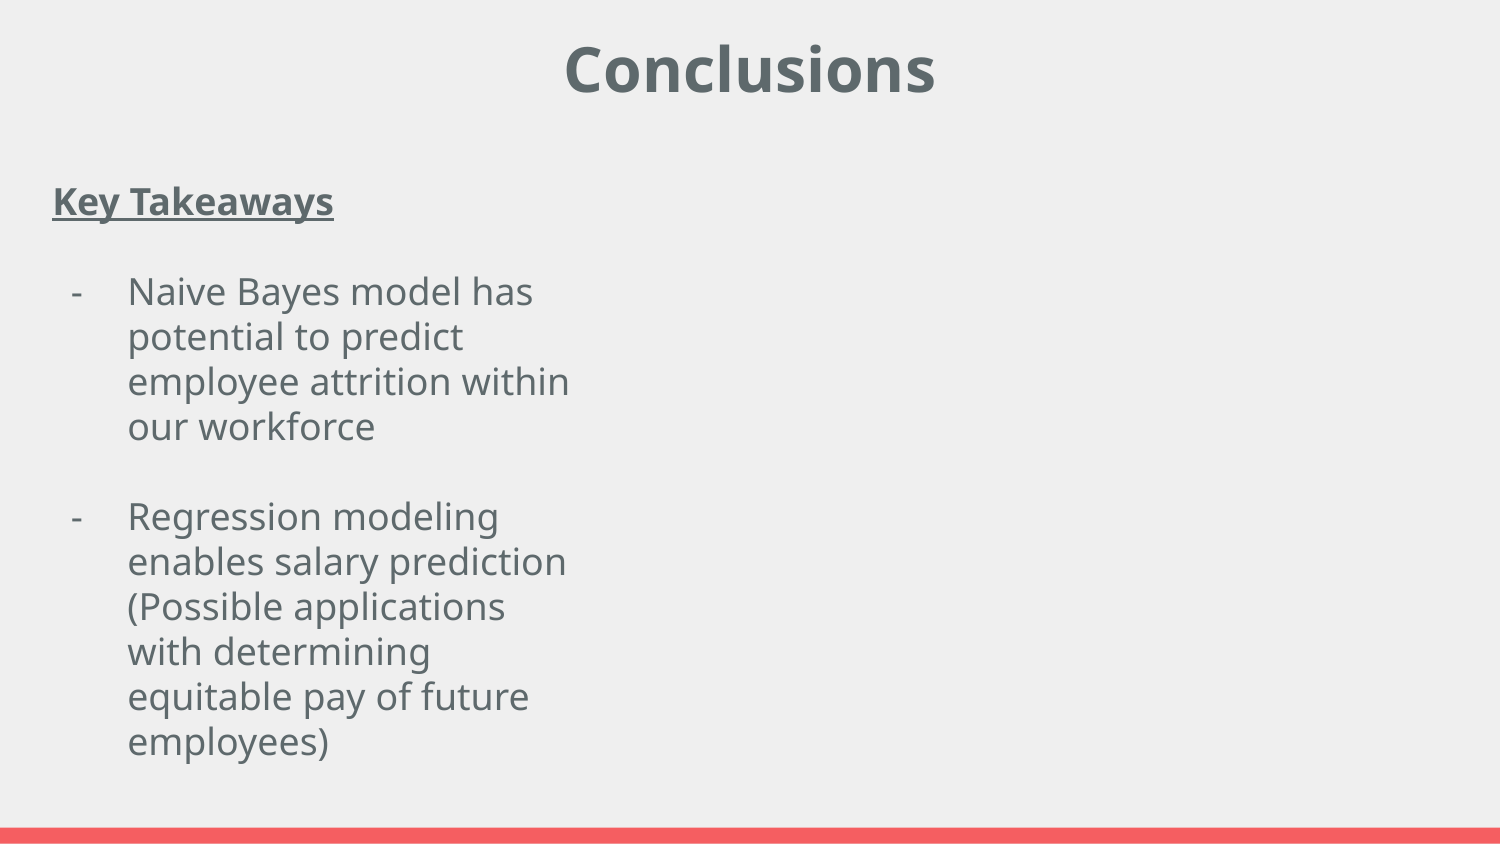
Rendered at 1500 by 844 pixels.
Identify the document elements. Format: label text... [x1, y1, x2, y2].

text_box Key Takeaways Naive Bayes model has potential to predict employee attrition within our workforce Regression modeling enables salary prediction (Possible applications with determining equitable pay of future employees) [37, 162, 600, 627]
text_box Conclusions [509, 14, 991, 252]
